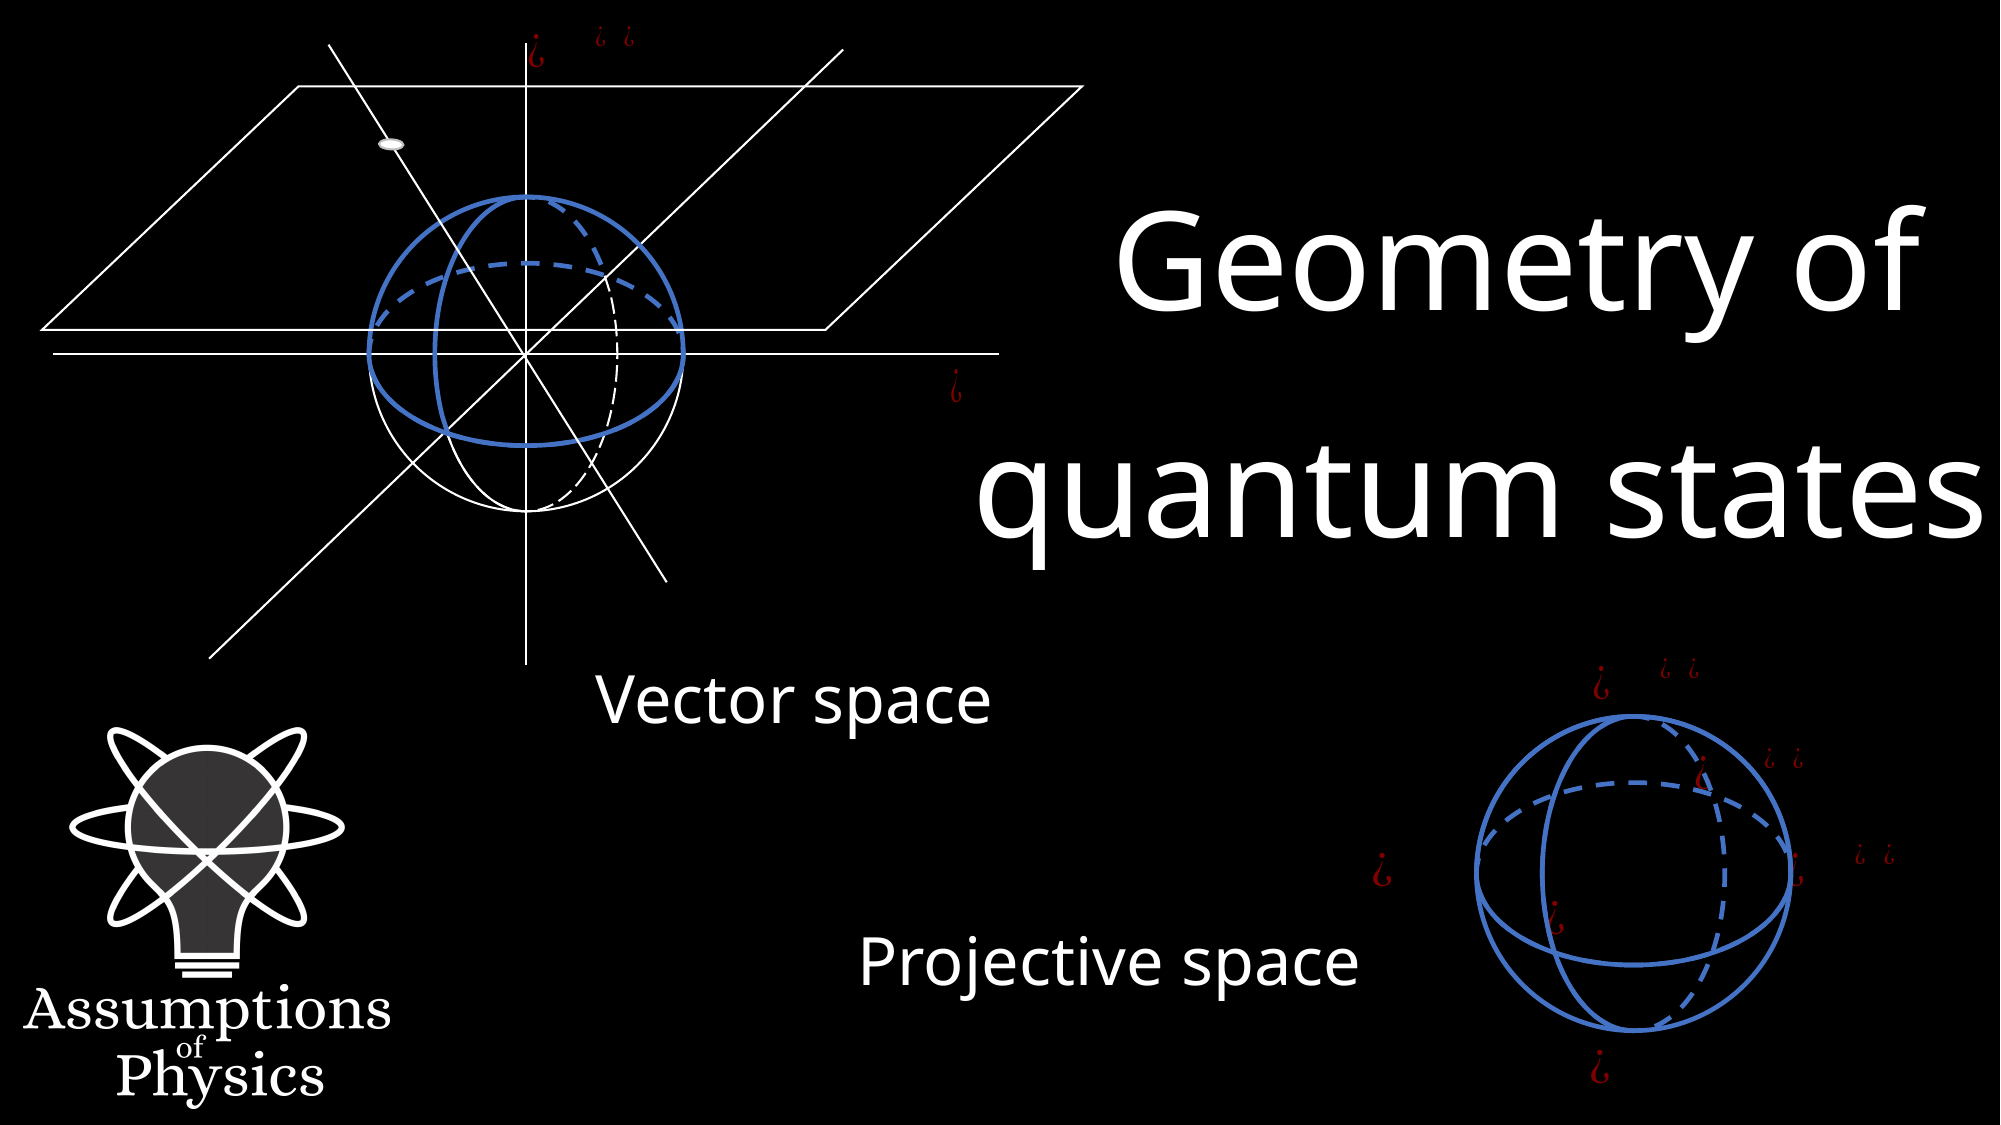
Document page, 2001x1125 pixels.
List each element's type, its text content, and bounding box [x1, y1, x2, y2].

picture [69, 727, 345, 978]
text_box Projective space [842, 911, 1371, 1007]
text_box Vector space [580, 666, 1009, 745]
text_box Geometry of [1096, 165, 1936, 346]
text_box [1371, 650, 1895, 1096]
text_box quantum states [1082, 392, 2000, 572]
picture [23, 984, 390, 1109]
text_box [41, 5, 1082, 666]
